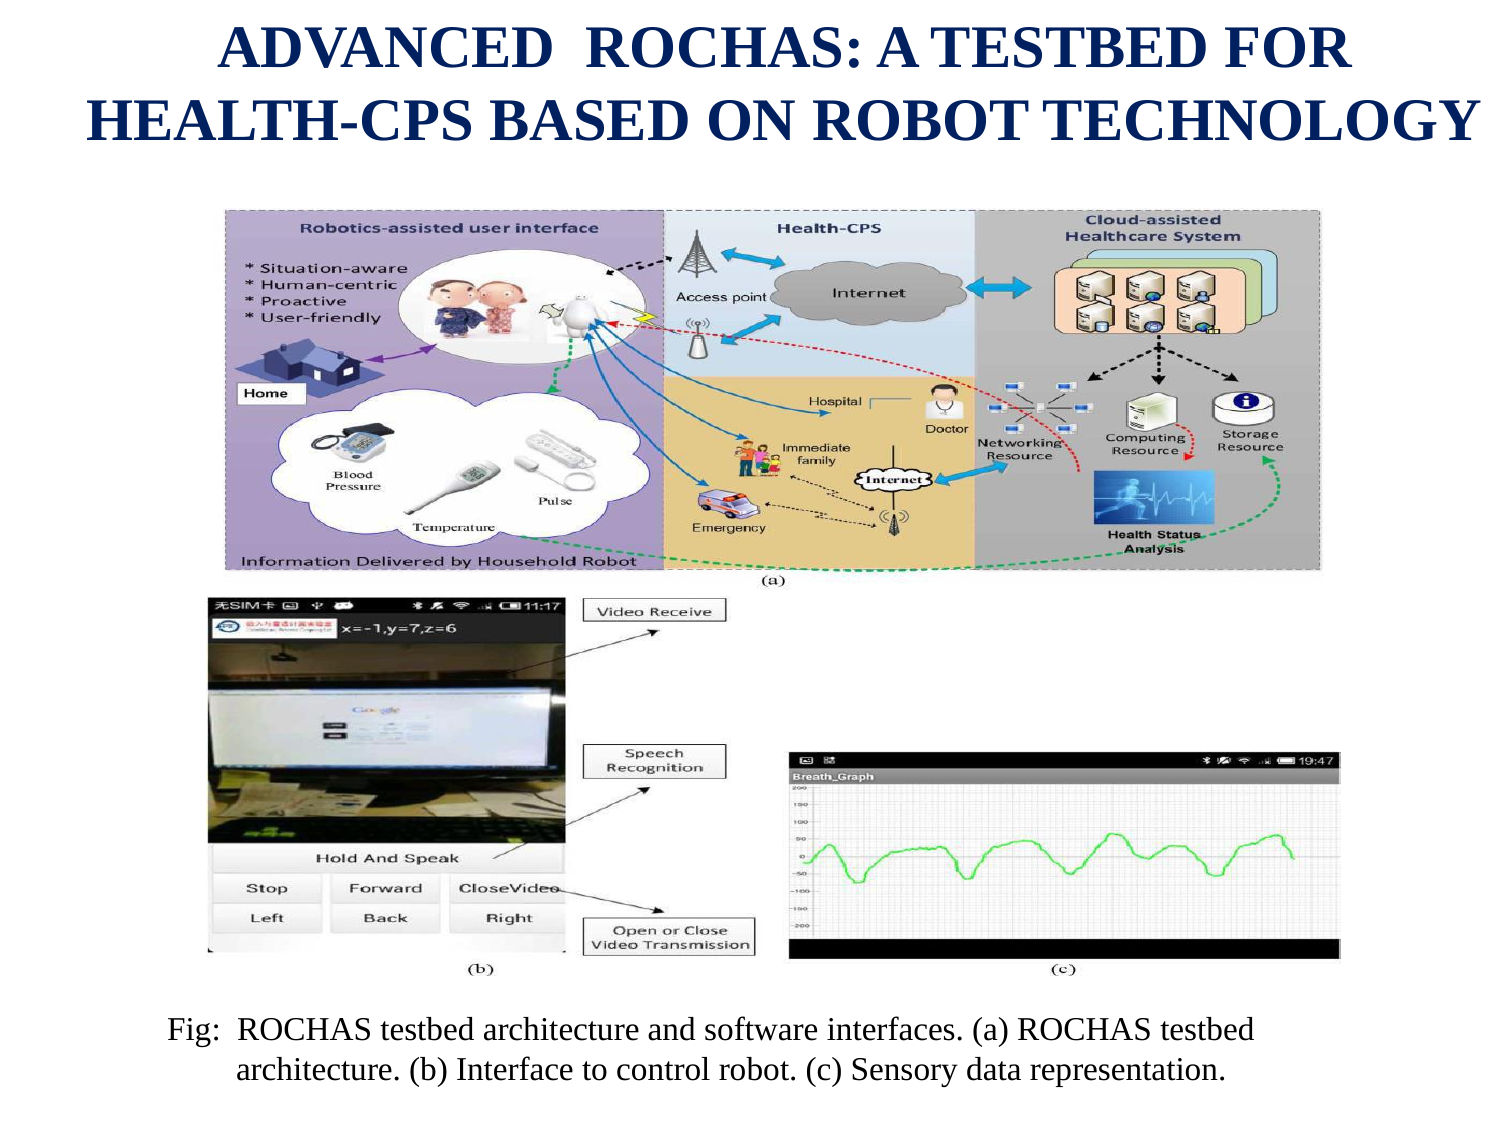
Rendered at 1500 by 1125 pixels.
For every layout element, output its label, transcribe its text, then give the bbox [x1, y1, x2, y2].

picture [206, 207, 1341, 977]
text_box Fig: ROCHAS testbed architecture and software interfaces. (a) ROCHAS testbed architecture. (b) Interface to control robot. (c) Sensory data representation. [88, 999, 1376, 1095]
text_box ADVANCED ROCHAS: A TESTBED FOR HEALTH-CPS BASED ON ROBOT TECHNOLOGY [70, 0, 1500, 160]
